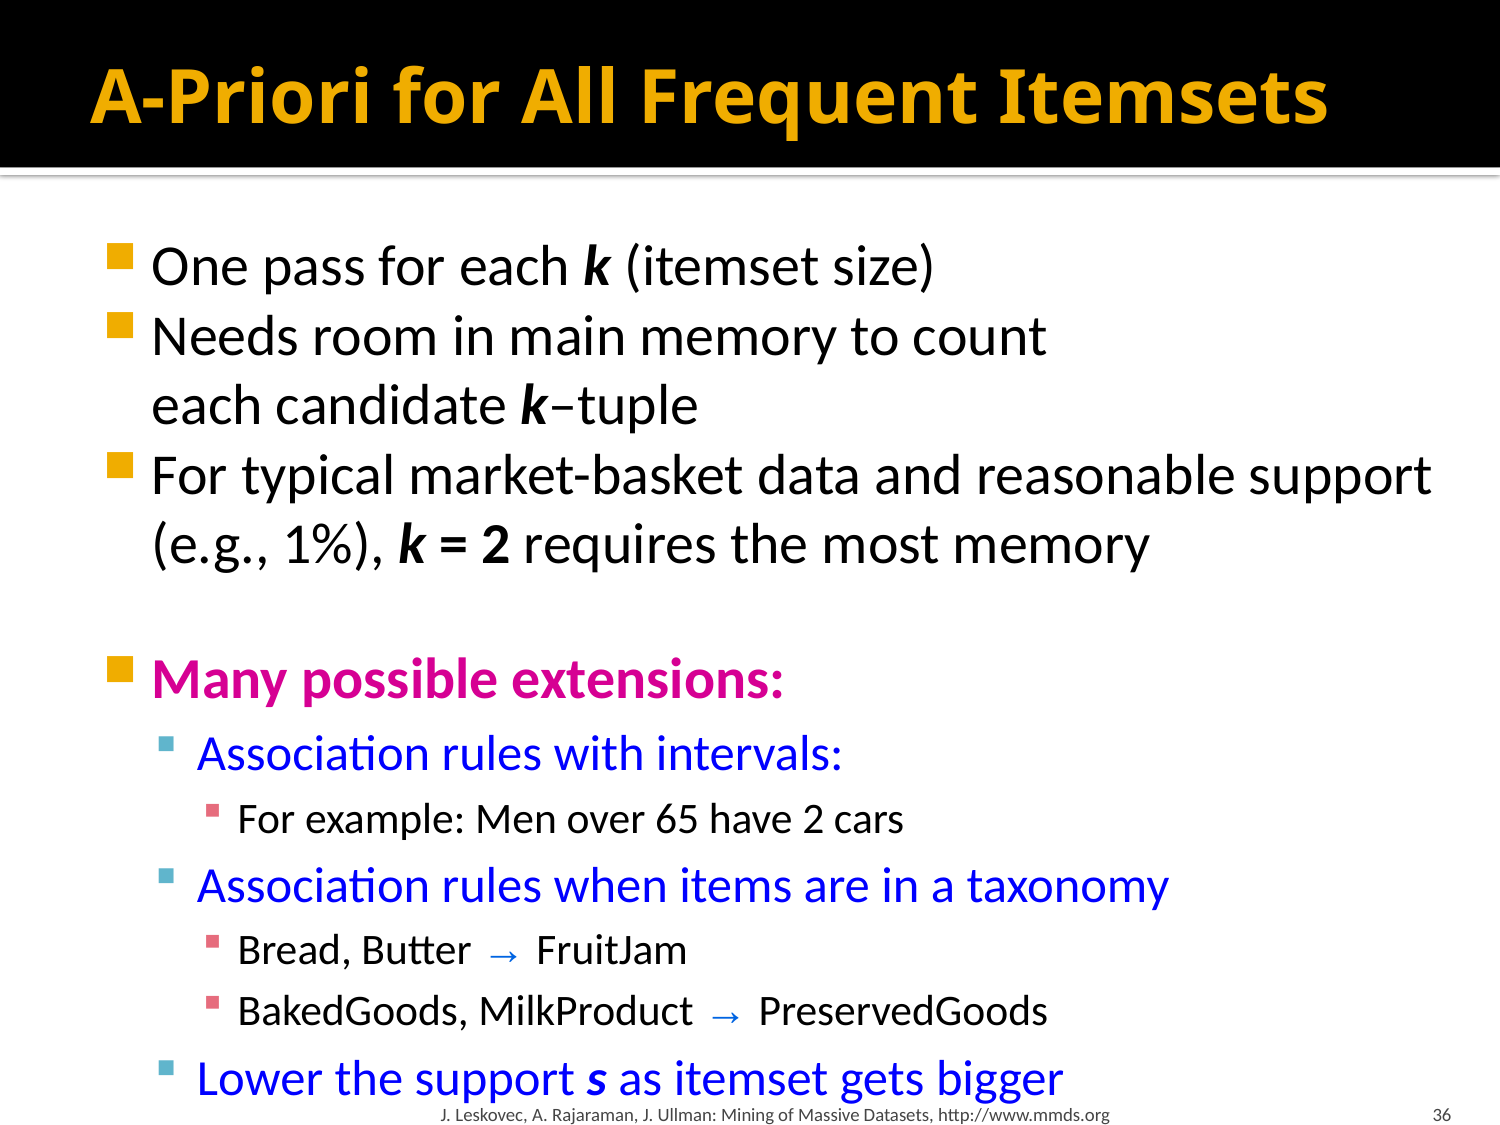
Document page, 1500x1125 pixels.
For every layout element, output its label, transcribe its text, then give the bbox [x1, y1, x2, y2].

list One pass for each k (itemset size) Needs room in main memory to count each candidate k–tuple For typical market-basket data and reasonable support (e.g., 1%), k = 2 requires the most memory Many possible extensions: Association rules with intervals: For example: Men over 65 have 2 cars Association rules when items are in a taxonomy Bread, Butter → FruitJam BakedGoods, MilkProduct → PreservedGoods Lower the support s as itemset gets bigger [75, 212, 1475, 1113]
slide_number 36 [1345, 1080, 1467, 1125]
footer J. Leskovec, A. Rajaraman, J. Ullman: Mining of Massive Datasets, http://www.mmds.org [433, 1080, 1337, 1125]
title A-Priori for All Frequent Itemsets [75, 12, 1500, 175]
